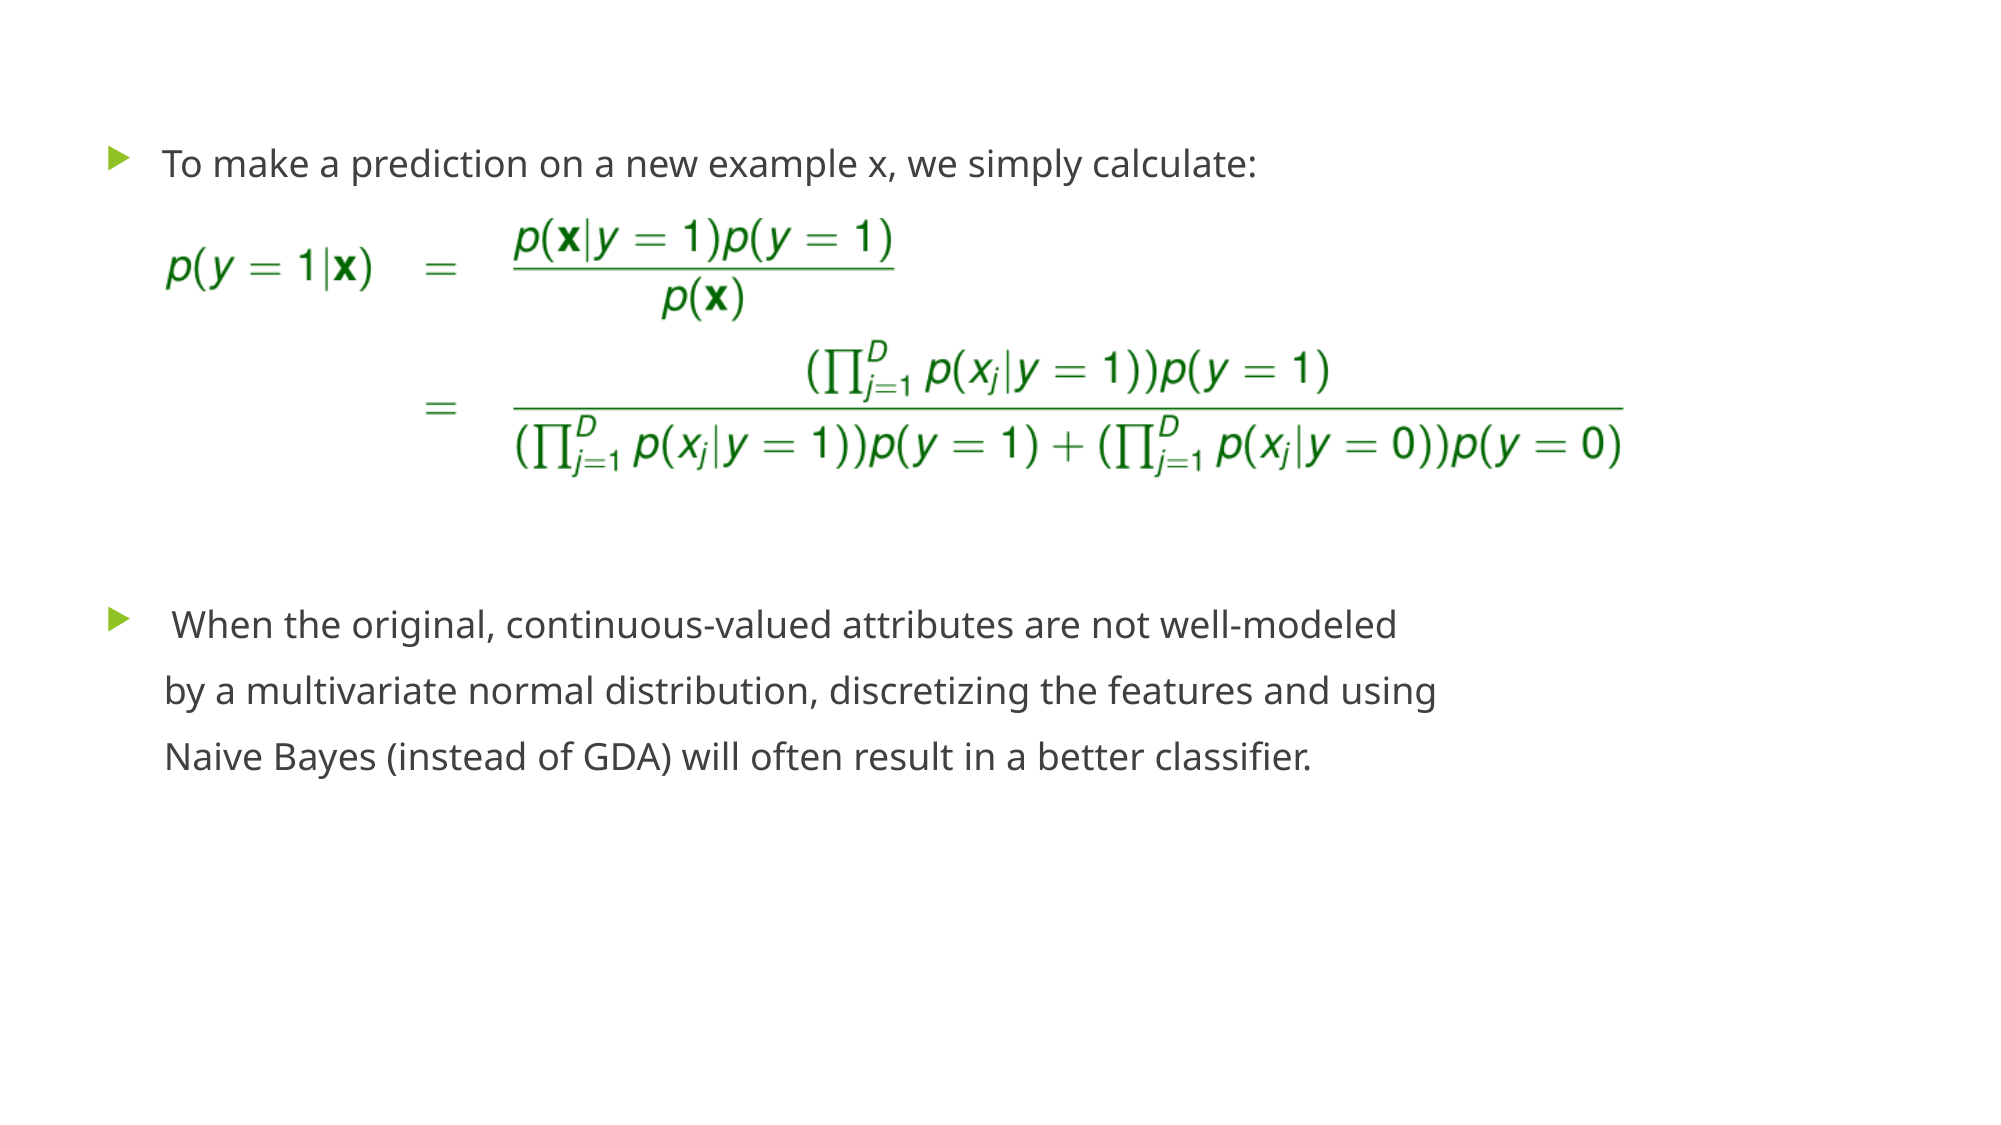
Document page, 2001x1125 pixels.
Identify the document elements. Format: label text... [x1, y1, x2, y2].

picture [158, 217, 1632, 480]
list To make a prediction on a new example x, we simply calculate: When the original, continuous-valued attributes are not well-modeled by a multivariate normal distribution, discretizing the features and using Naive Bayes (instead of GDA) will often result in a better classifier. [90, 132, 1501, 1012]
